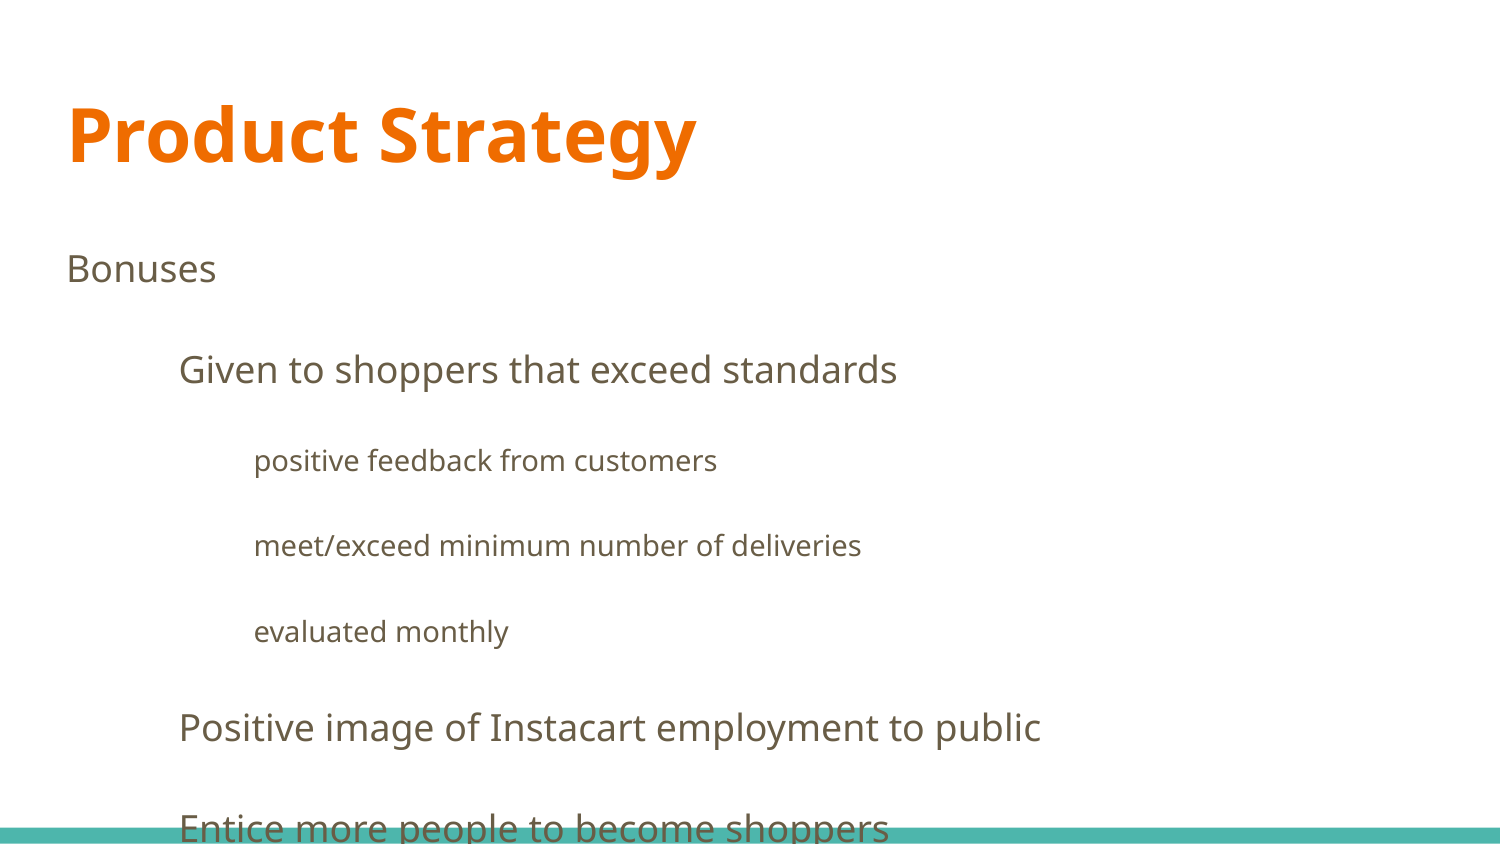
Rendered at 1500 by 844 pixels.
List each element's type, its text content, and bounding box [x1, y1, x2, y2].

title Product Strategy [51, 72, 1449, 189]
list Bonuses Given to shoppers that exceed standards positive feedback from customers meet/exceed minimum number of deliveries evaluated monthly Positive image of Instacart employment to public Entice more people to become shoppers more shoppers facilitates expansion [51, 207, 1449, 750]
